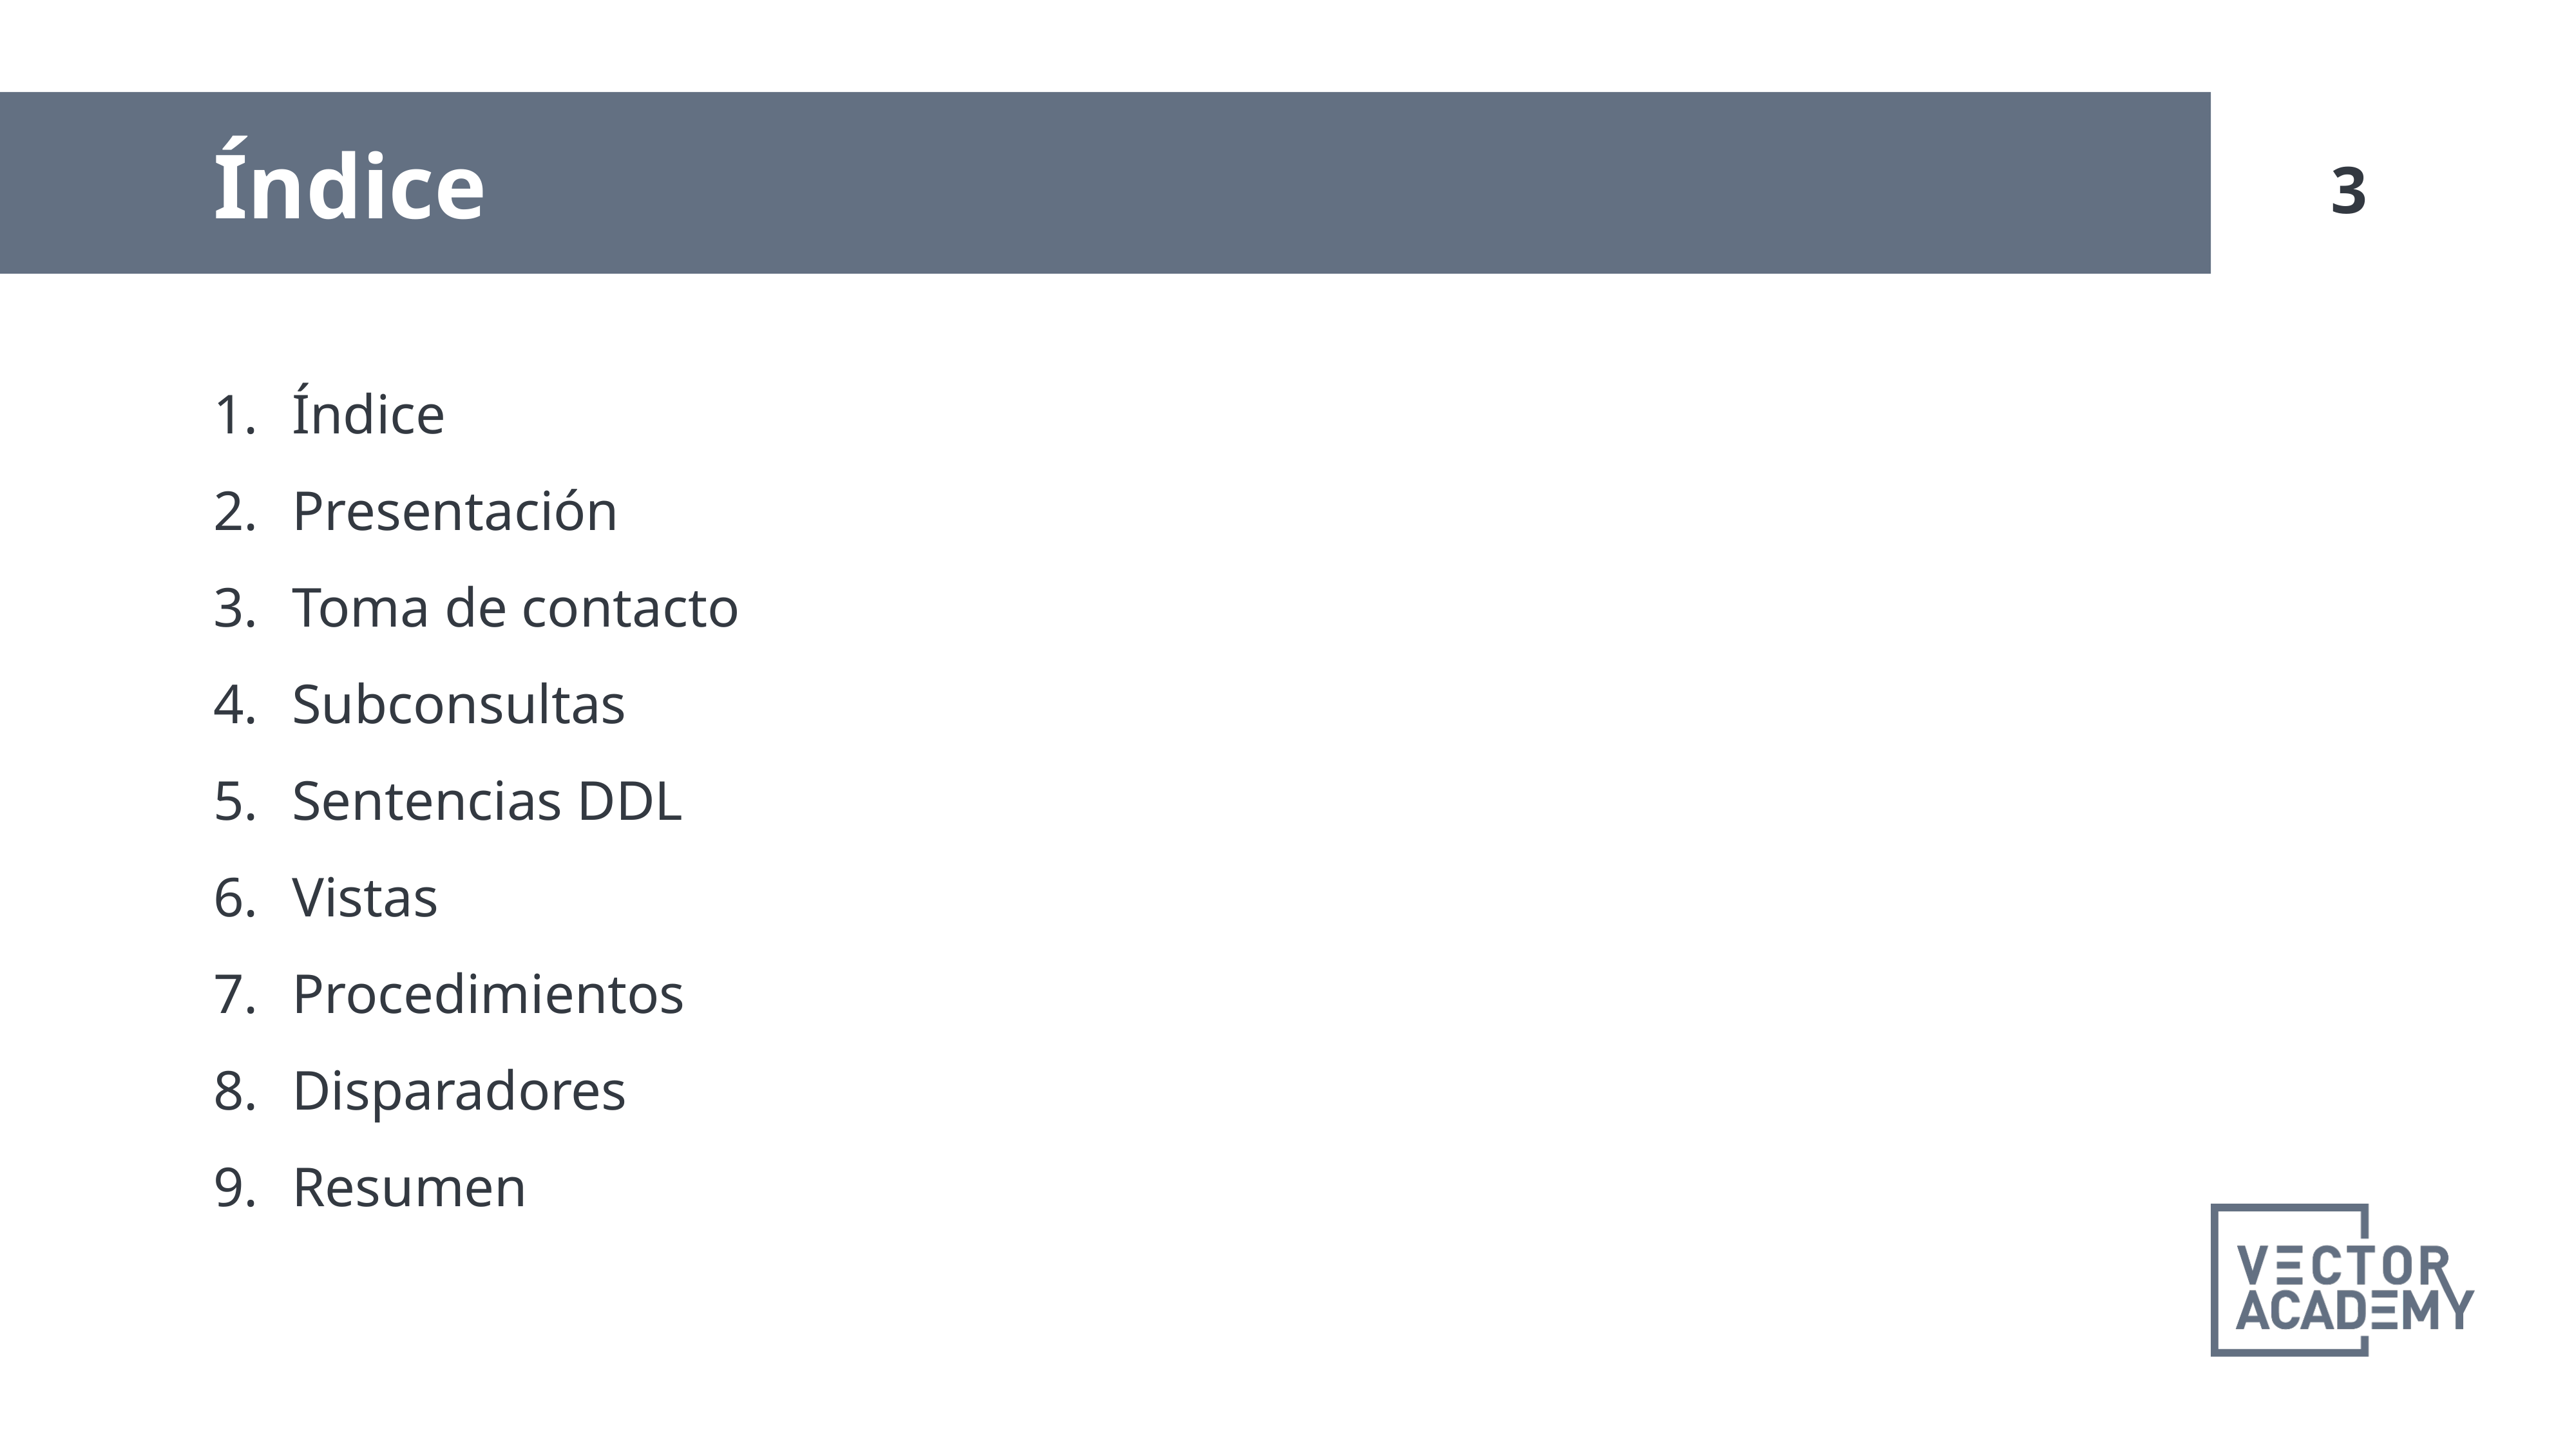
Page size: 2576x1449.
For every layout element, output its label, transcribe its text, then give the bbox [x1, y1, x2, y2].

text_box Índice [204, 125, 2137, 242]
picture [2211, 1204, 2475, 1357]
text_box [0, 91, 2211, 274]
text_box Índice Presentación Toma de contacto Subconsultas Sentencias DDL Vistas Procedimientos Disparadores Resumen [204, 343, 2155, 1222]
